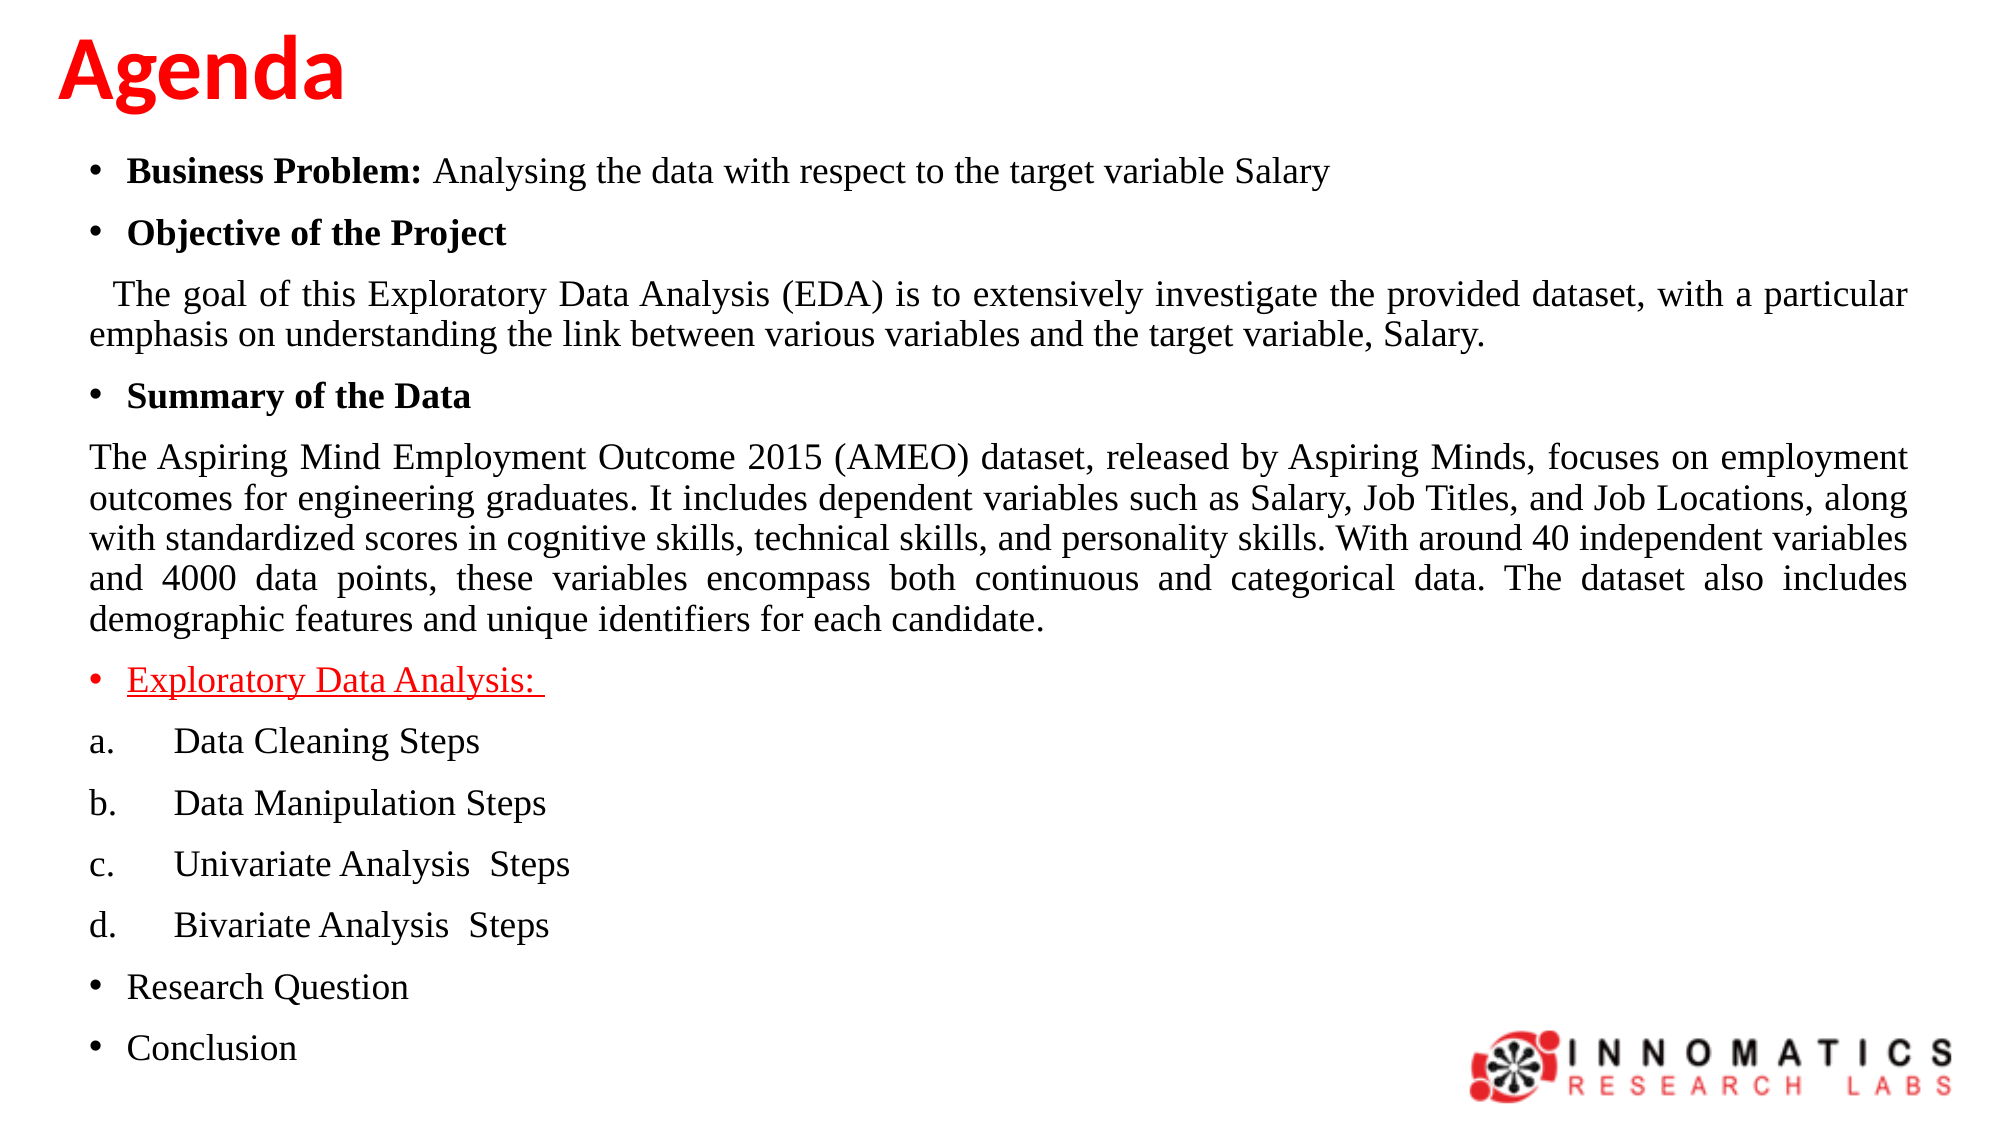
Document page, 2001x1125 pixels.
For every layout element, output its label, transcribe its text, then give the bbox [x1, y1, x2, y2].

title Agenda [43, 25, 1760, 125]
picture [1445, 1014, 1975, 1125]
list Business Problem: Analysing the data with respect to the target variable Salary Objective of the Project The goal of this Exploratory Data Analysis (EDA) is to extensively investigate the provided dataset, with a particular emphasis on understanding the link between various variables and the target variable, Salary. Summary of the Data The Aspiring Mind Employment Outcome 2015 (AMEO) dataset, released by Aspiring Minds, focuses on employment outcomes for engineering graduates. It includes dependent variables such as Salary, Job Titles, and Job Locations, along with standardized scores in cognitive skills, technical skills, and personality skills. With around 40 independent variables and 4000 data points, these variables encompass both continuous and categorical data. The dataset also includes demographic features and unique identifiers for each candidate. Exploratory Data Analysis: Data Cleaning Steps Data Manipulation Steps Univariate Analysis Steps Bivariate Analysis Steps Research Question Conclusion [74, 144, 1926, 858]
